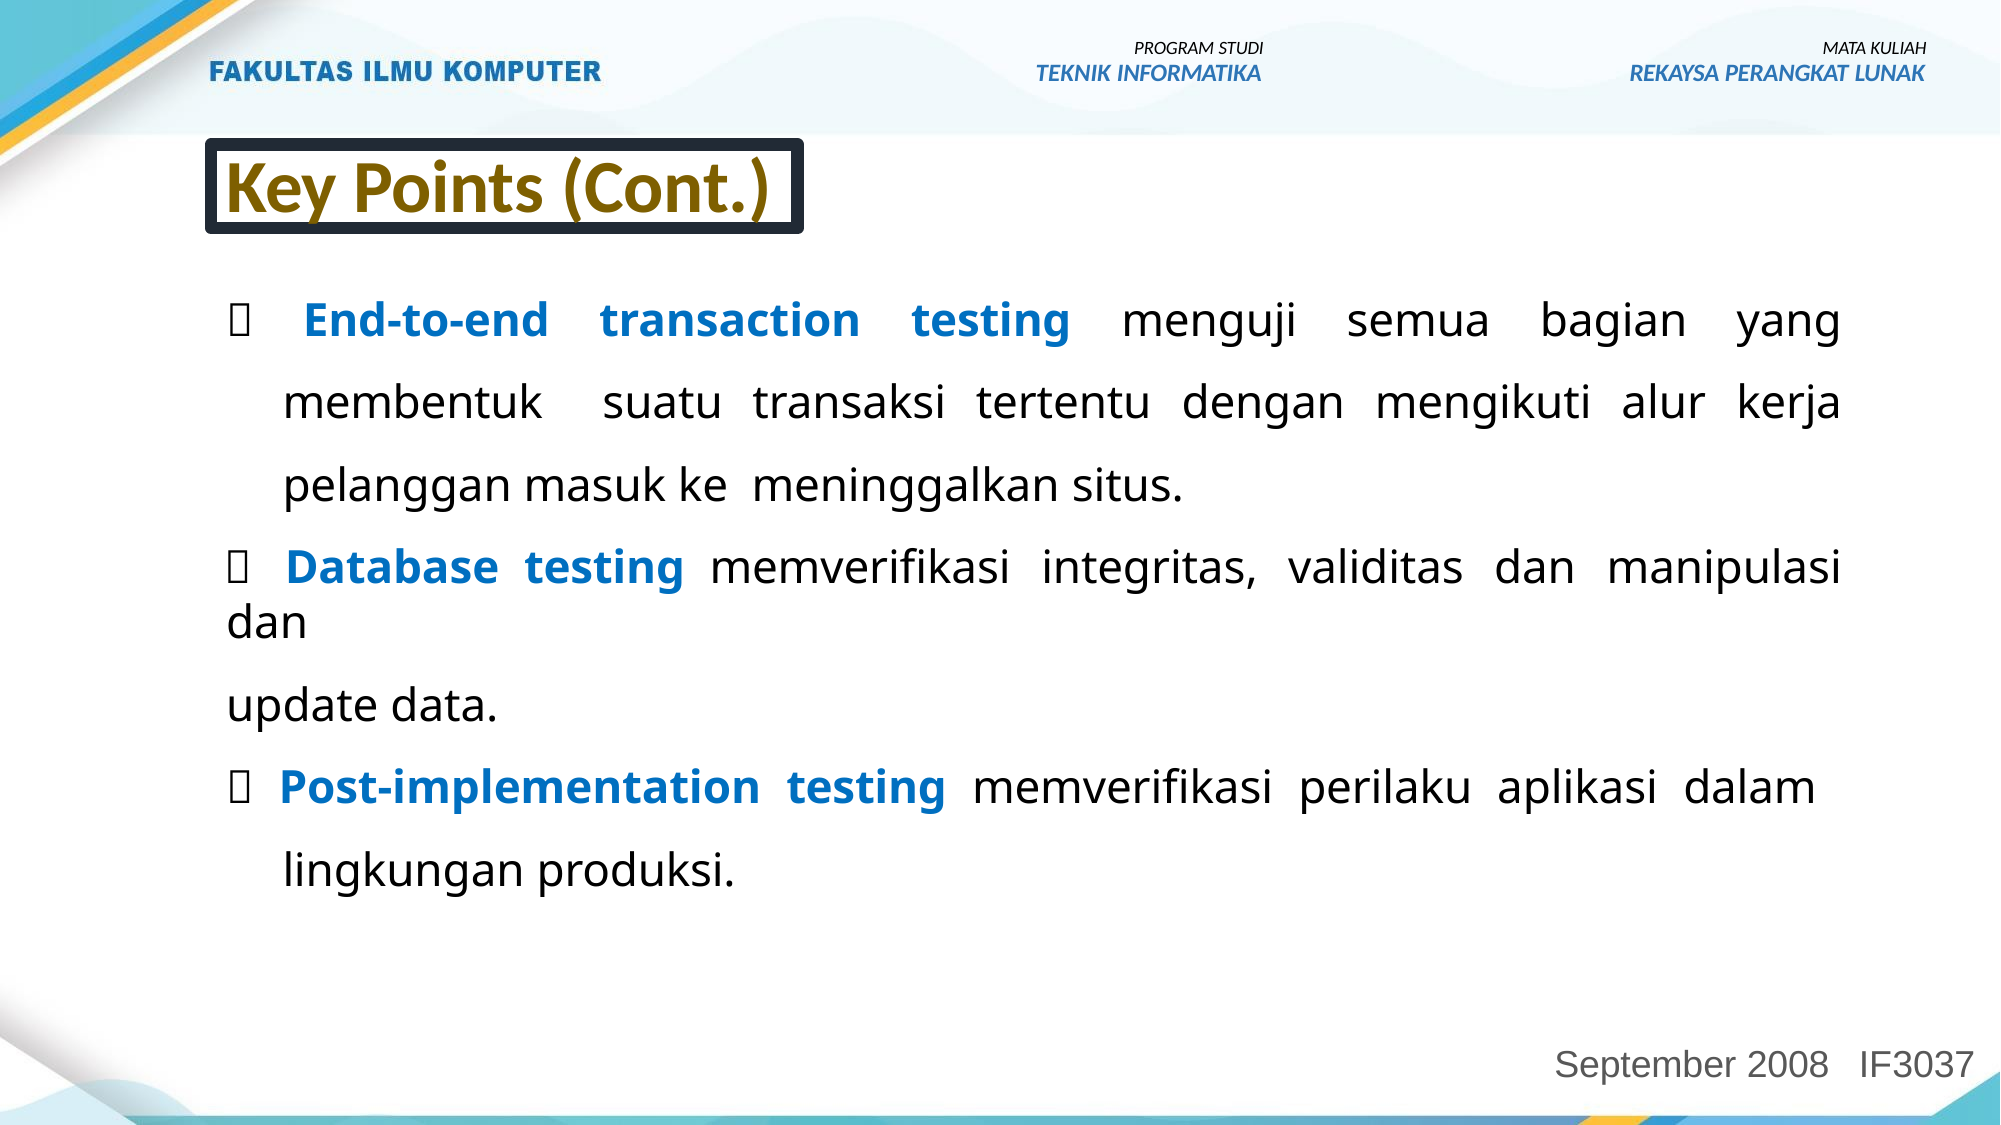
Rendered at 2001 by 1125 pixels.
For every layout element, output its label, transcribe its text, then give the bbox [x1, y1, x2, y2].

text_box PROGRAM STUDI TEKNIK INFORMATIKA [1033, 35, 1268, 87]
text_box Key Points (Cont.) [211, 144, 798, 229]
text_box MATA KULIAH REKAYSA PERANGKAT LUNAK [1627, 35, 1933, 87]
footer IF3037 [1856, 1041, 1978, 1125]
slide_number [1552, 1041, 1834, 1125]
text_box  End-to-end transaction testing menguji semua bagian yang membentuk suatu transaksi tertentu dengan mengikuti alur kerja pelanggan masuk ke meninggalkan situs.  Database testing memverifikasi integritas, validitas dan manipulasi dan update data.  Post-implementation testing memverifikasi perilaku aplikasi dalam lingkungan produksi. [224, 260, 1843, 896]
picture [0, 0, 2000, 1125]
